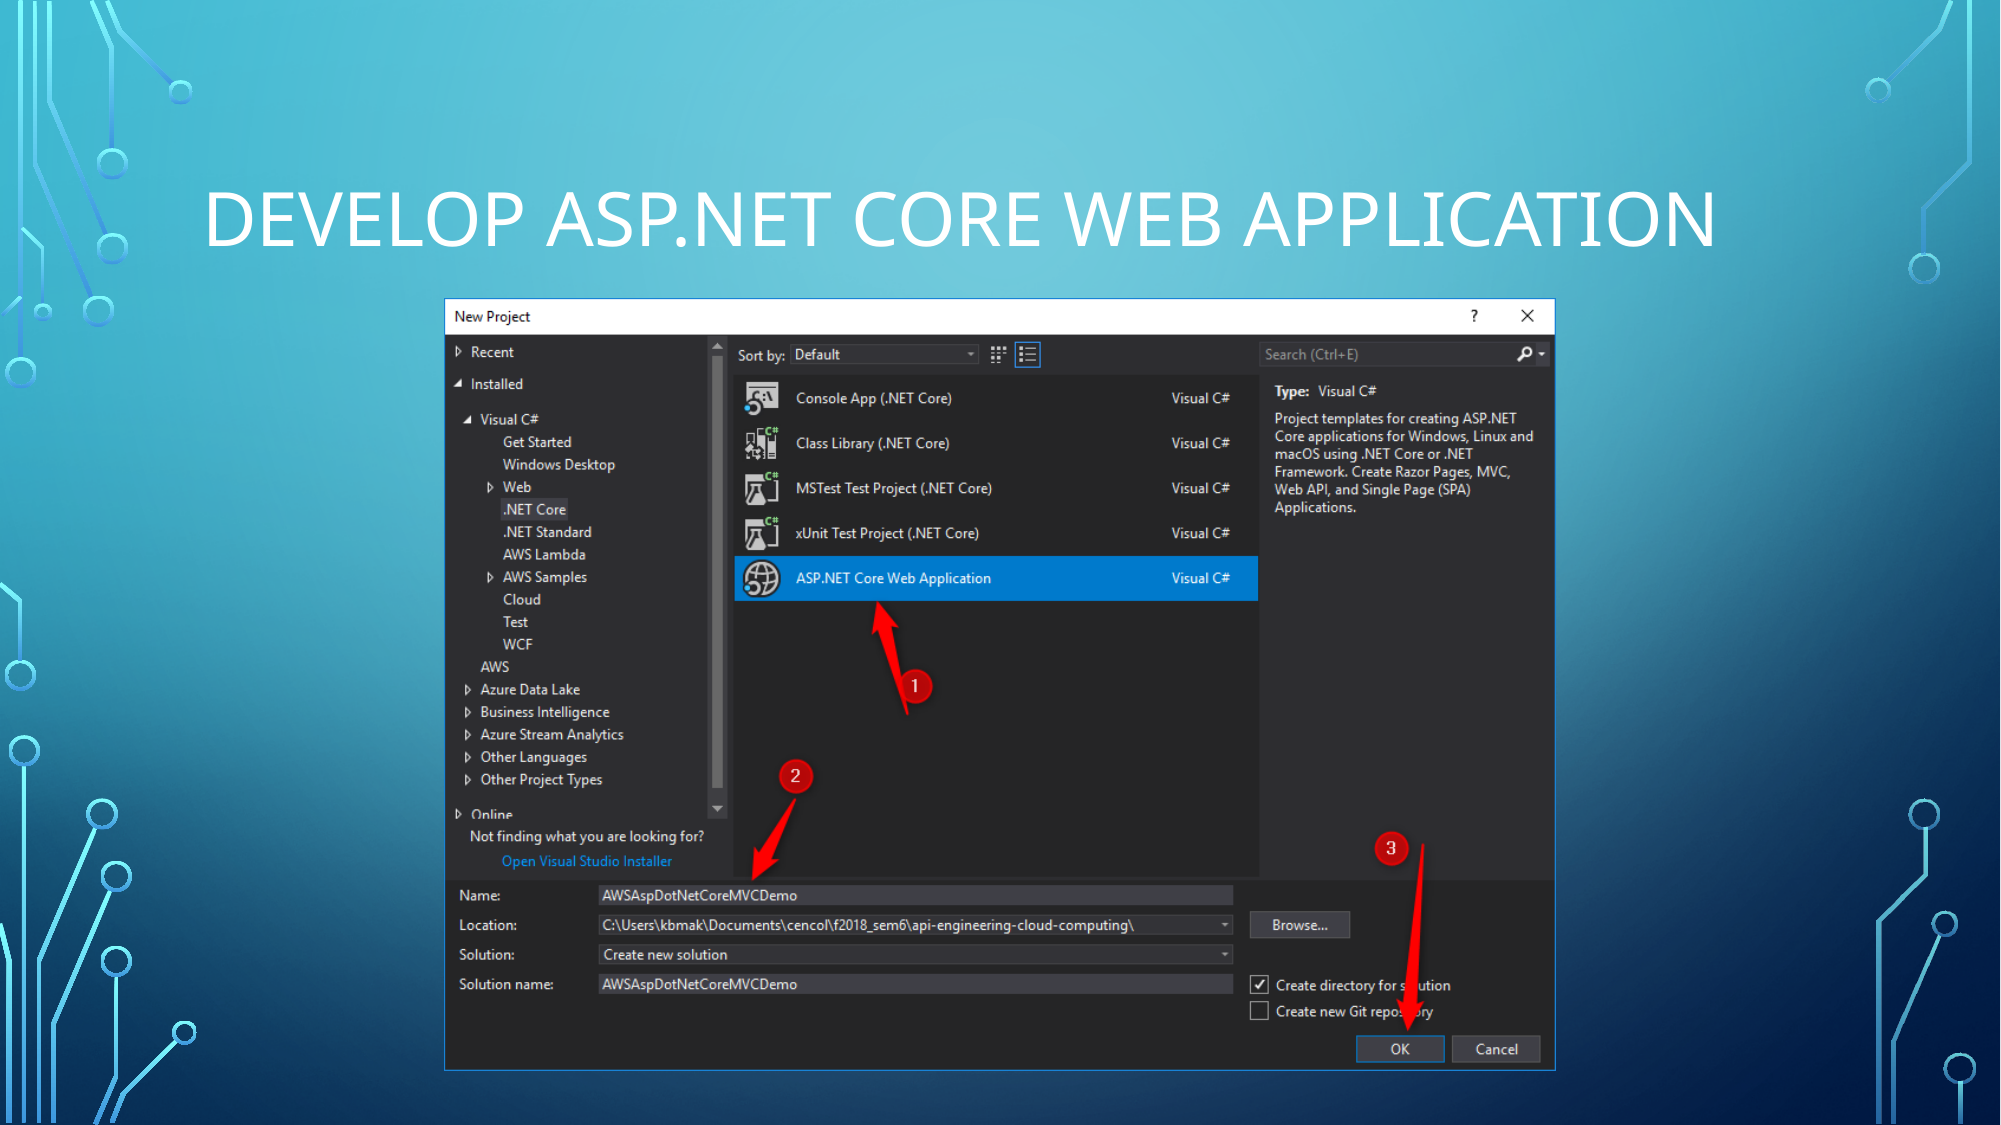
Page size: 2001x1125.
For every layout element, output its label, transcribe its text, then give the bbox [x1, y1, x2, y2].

title Develop Asp.NET Core Web Application [187, 101, 1813, 344]
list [443, 298, 1556, 1071]
